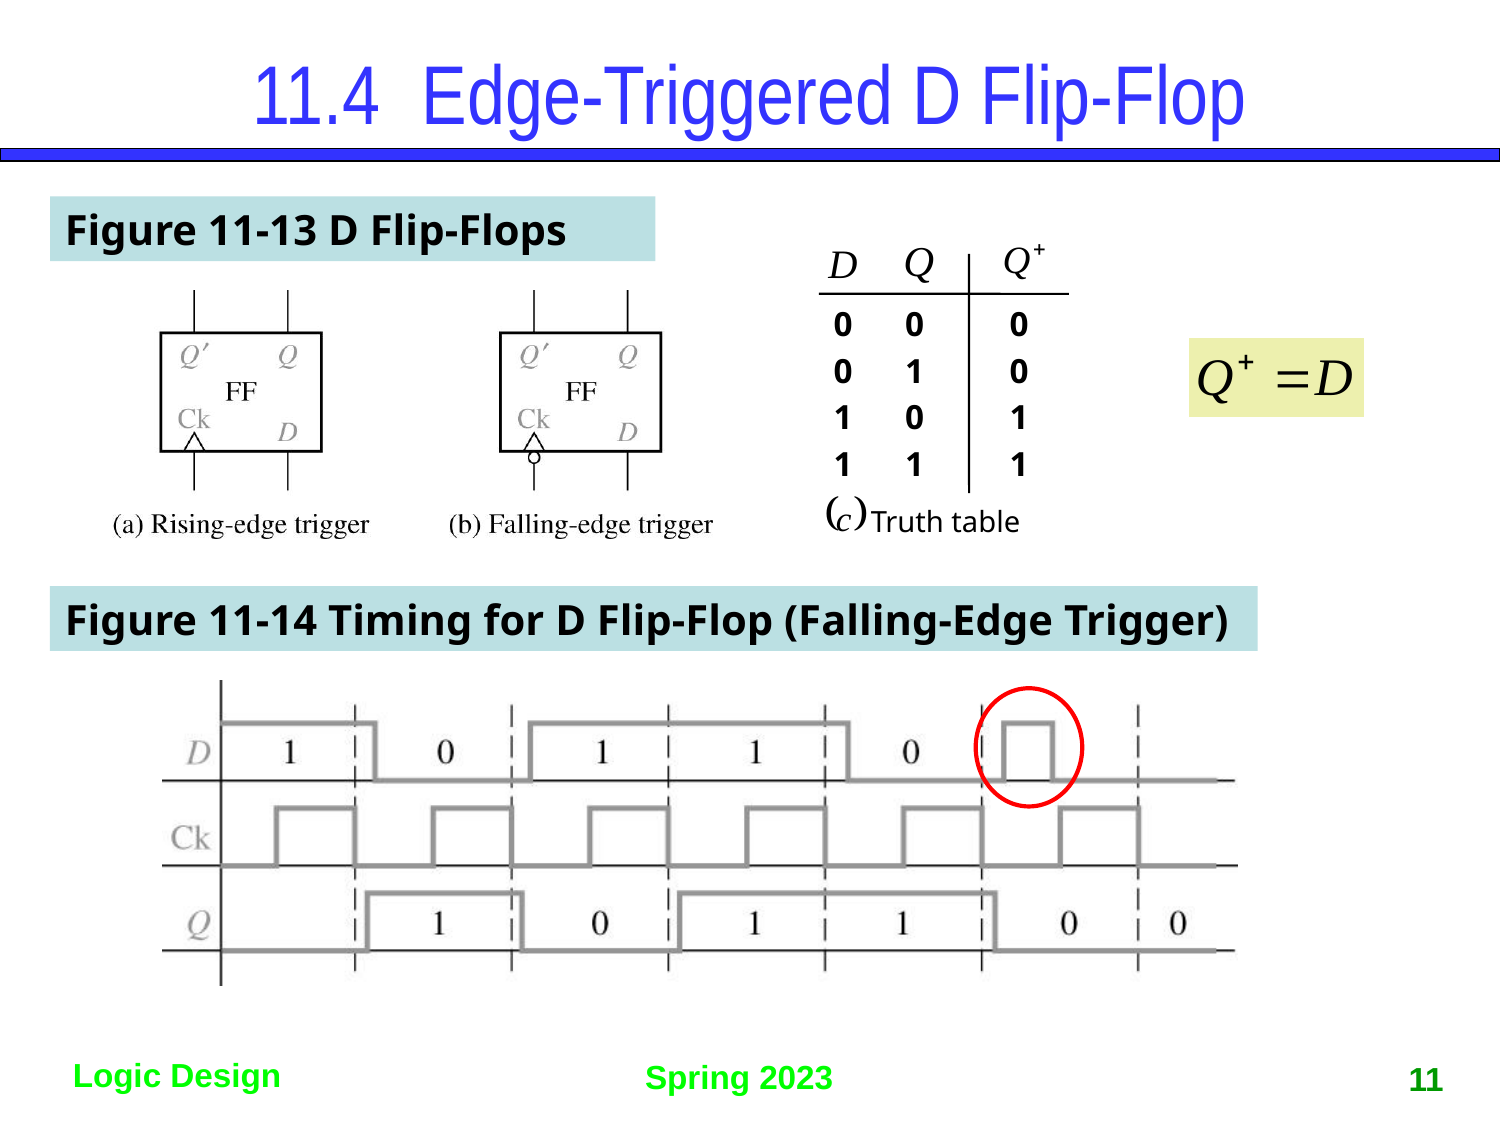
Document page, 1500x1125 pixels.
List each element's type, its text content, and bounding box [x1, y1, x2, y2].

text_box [818, 231, 1070, 494]
title 11.4 Edge-Triggered D Flip-Flop [29, 45, 1471, 138]
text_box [1189, 337, 1365, 418]
picture [162, 680, 1238, 986]
text_box Figure 11-13 D Flip-Flops [50, 196, 656, 262]
picture [112, 290, 713, 539]
text_box Figure 11-14 Timing for D Flip-Flop (Falling-Edge Trigger) [49, 586, 1258, 651]
slide_number 11 [1369, 1034, 1483, 1107]
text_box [820, 495, 1034, 547]
